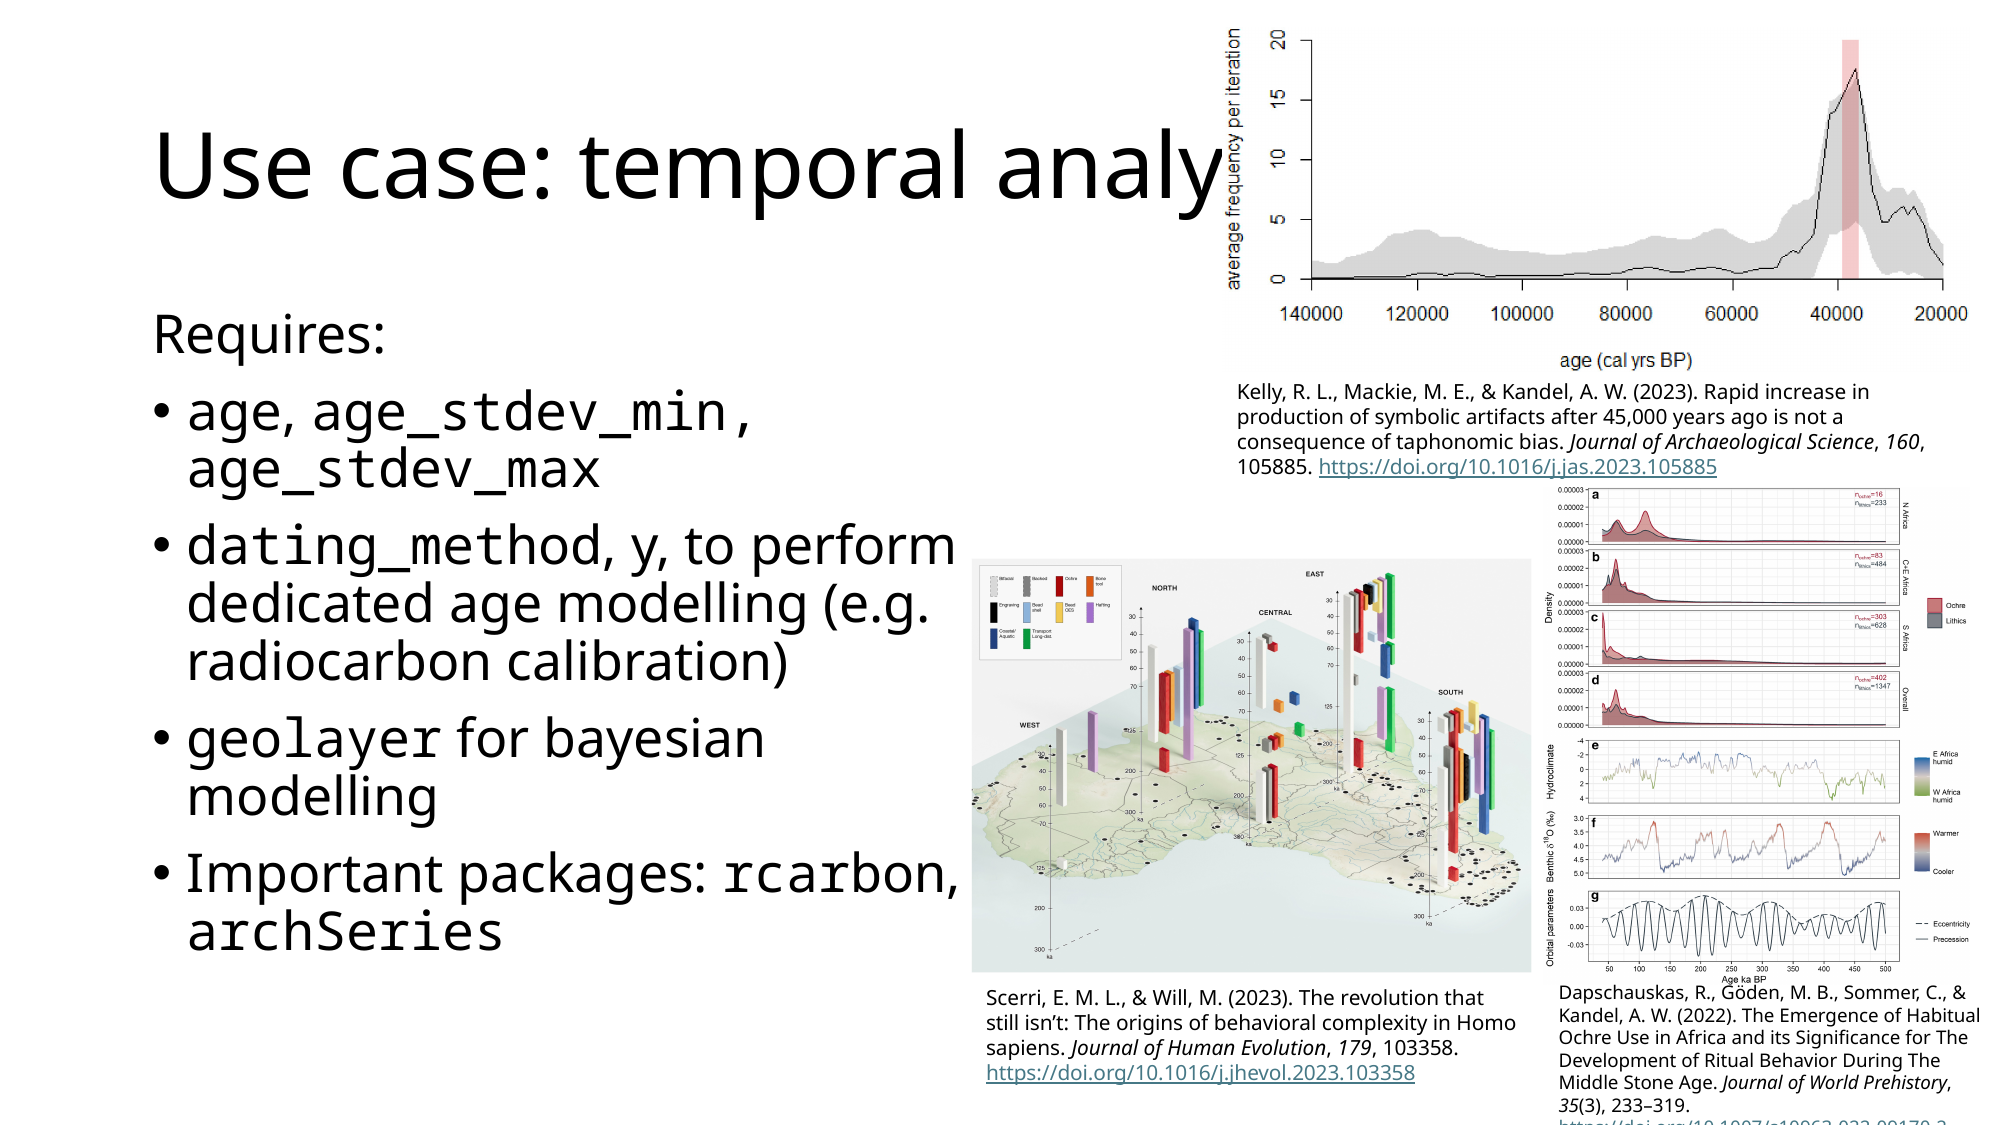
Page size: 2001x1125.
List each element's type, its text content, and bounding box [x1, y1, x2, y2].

text_box Kelly, R. L., Mackie, M. E., & Kandel, A. W. (2023). Rapid increase in production of symbolic artifacts after 45,000 years ago is not a consequence of taphonomic bias. Journal of Archaeological Science, 160, 105885. https://doi.org/10.1016/j.jas.2023.105885 [1222, 372, 1970, 490]
picture [1221, 26, 1970, 372]
picture [970, 557, 1533, 973]
text_box Scerri, E. M. L., & Will, M. (2023). The revolution that still isn’t: The origins of behavioral complexity in Homo sapiens. Journal of Human Evolution, 179, 103358. https://doi.org/10.1016/j.jhevol.2023.103358 [971, 977, 1532, 1096]
text_box Dapschauskas, R., Göden, M. B., Sommer, C., & Kandel, A. W. (2022). The Emergence of Habitual Ochre Use in Africa and its Significance for The Development of Ritual Behavior During The Middle Stone Age. Journal of World Prehistory, 35(3), 233–319. https://doi.org/10.1007/s10963-022-09170-2 [1543, 973, 2000, 1125]
title Use case: temporal analysis [137, 59, 1221, 278]
picture [1543, 486, 1970, 986]
list Requires: age, age_stdev_min, age_stdev_max dating_method, y, to perform dedicated age modelling (e.g. radiocarbon calibration) geolayer for bayesian modelling Important packages: rcarbon, archSeries [137, 299, 988, 1014]
